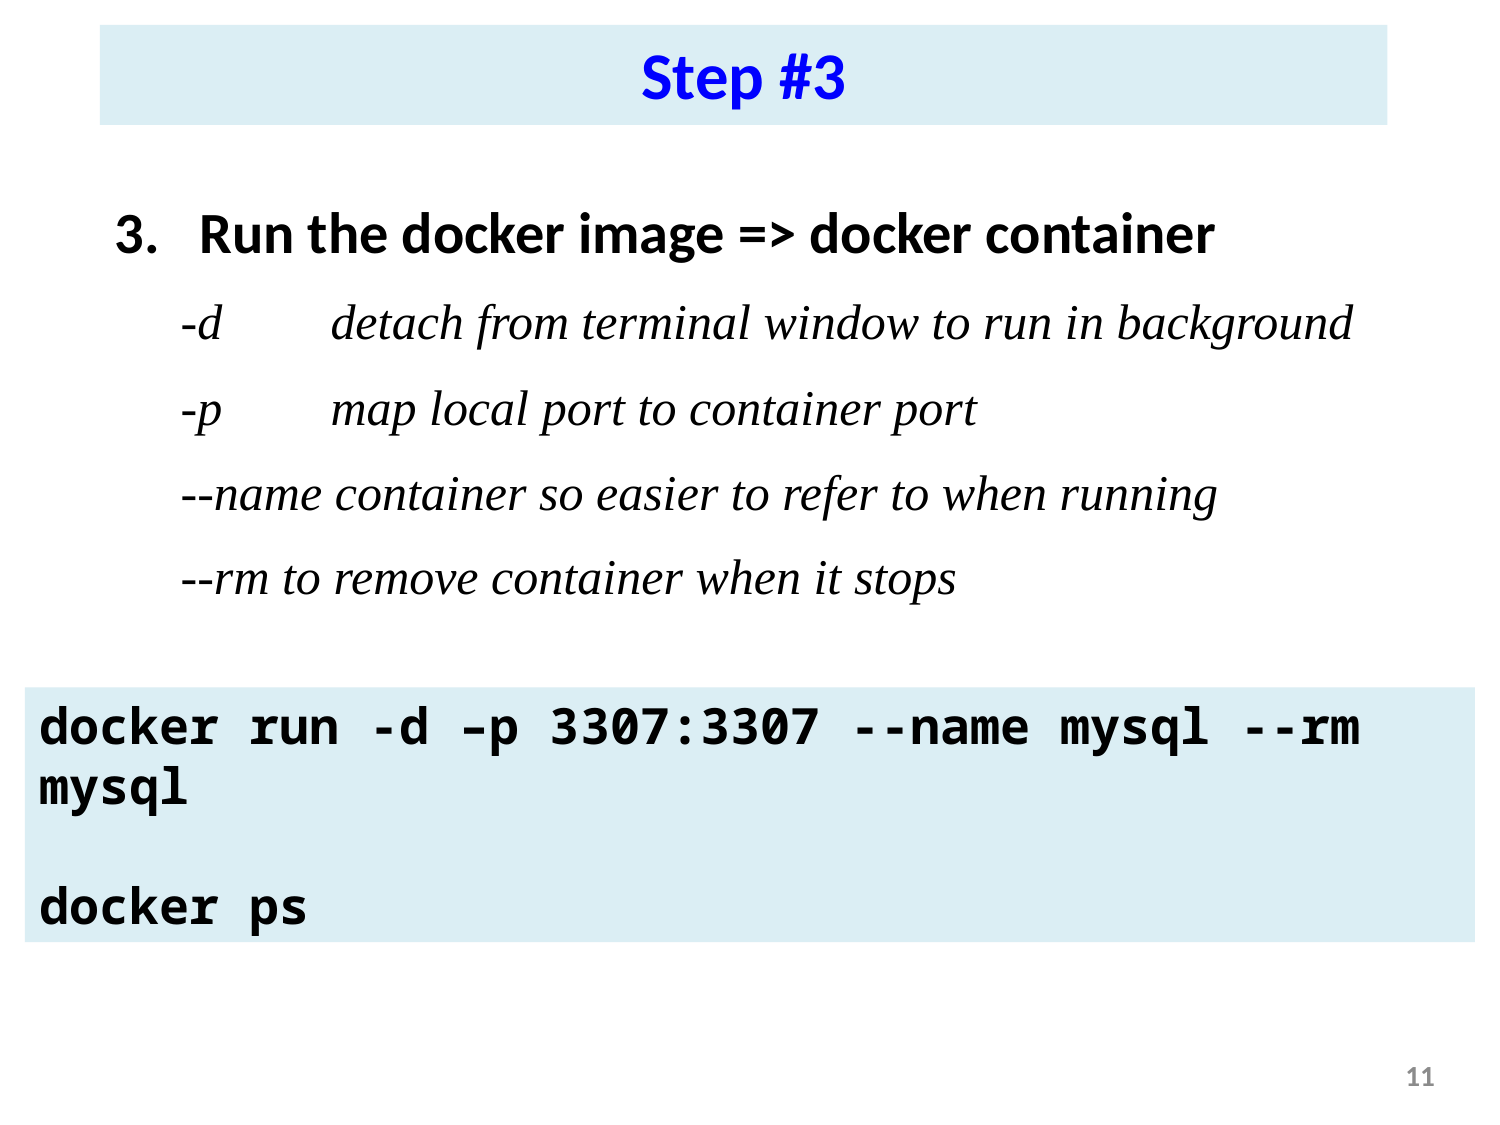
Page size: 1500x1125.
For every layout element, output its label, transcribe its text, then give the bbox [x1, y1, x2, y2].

slide_number 11 [1387, 1045, 1450, 1105]
text_box Step #3 [99, 24, 1388, 125]
list Run the docker image => docker container -d detach from terminal window to run in background -p map local port to container port --name container so easier to refer to when running --rm to remove container when it stops [99, 187, 1438, 638]
text_box docker run -d –p 3307:3307 --name mysql --rm mysql docker ps [24, 687, 1475, 943]
